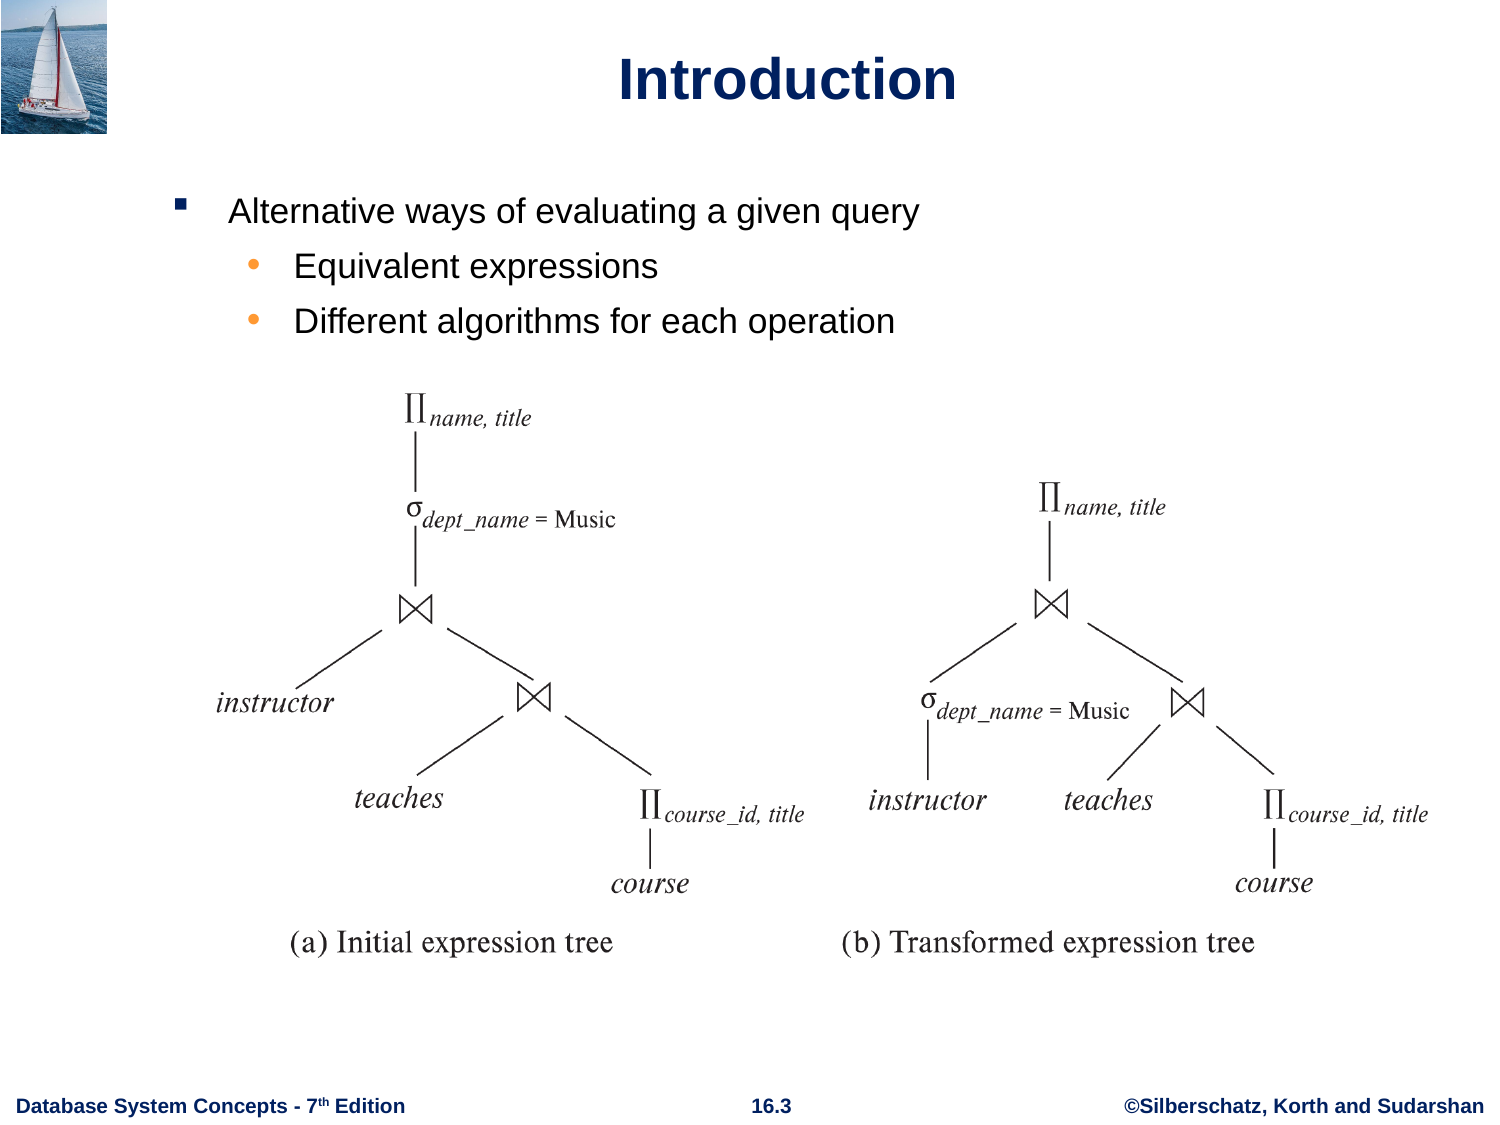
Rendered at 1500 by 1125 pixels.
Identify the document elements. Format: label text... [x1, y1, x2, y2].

title Introduction [125, 18, 1452, 120]
list Alternative ways of evaluating a given query Equivalent expressions Different algorithms for each operation [156, 180, 1271, 352]
picture [1, 0, 107, 134]
picture [215, 386, 1428, 961]
